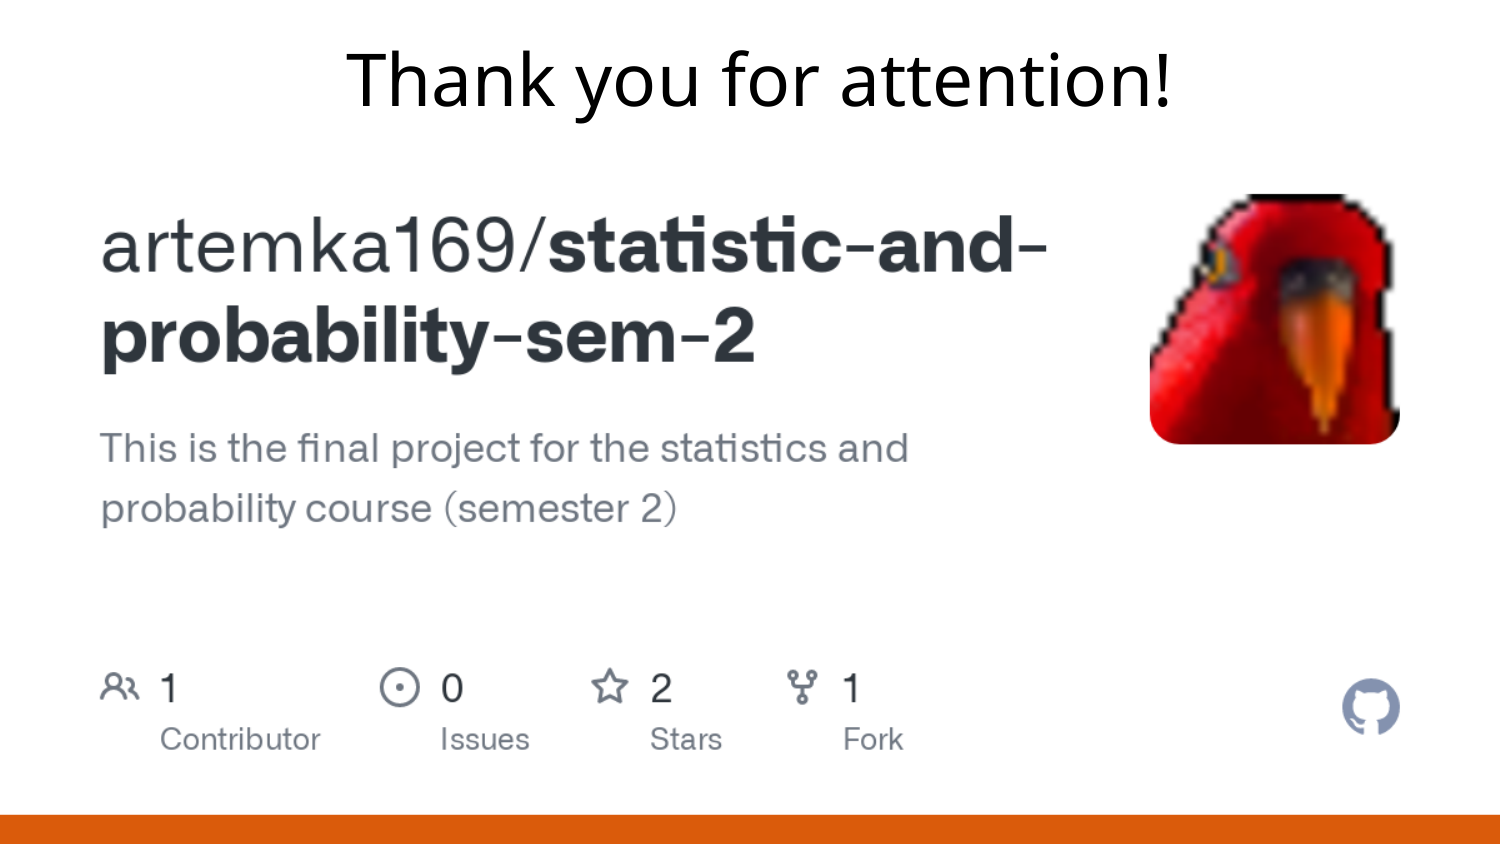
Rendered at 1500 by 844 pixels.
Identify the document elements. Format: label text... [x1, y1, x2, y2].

picture [0, 128, 1500, 844]
title Thank you for attention! [51, 18, 1469, 122]
